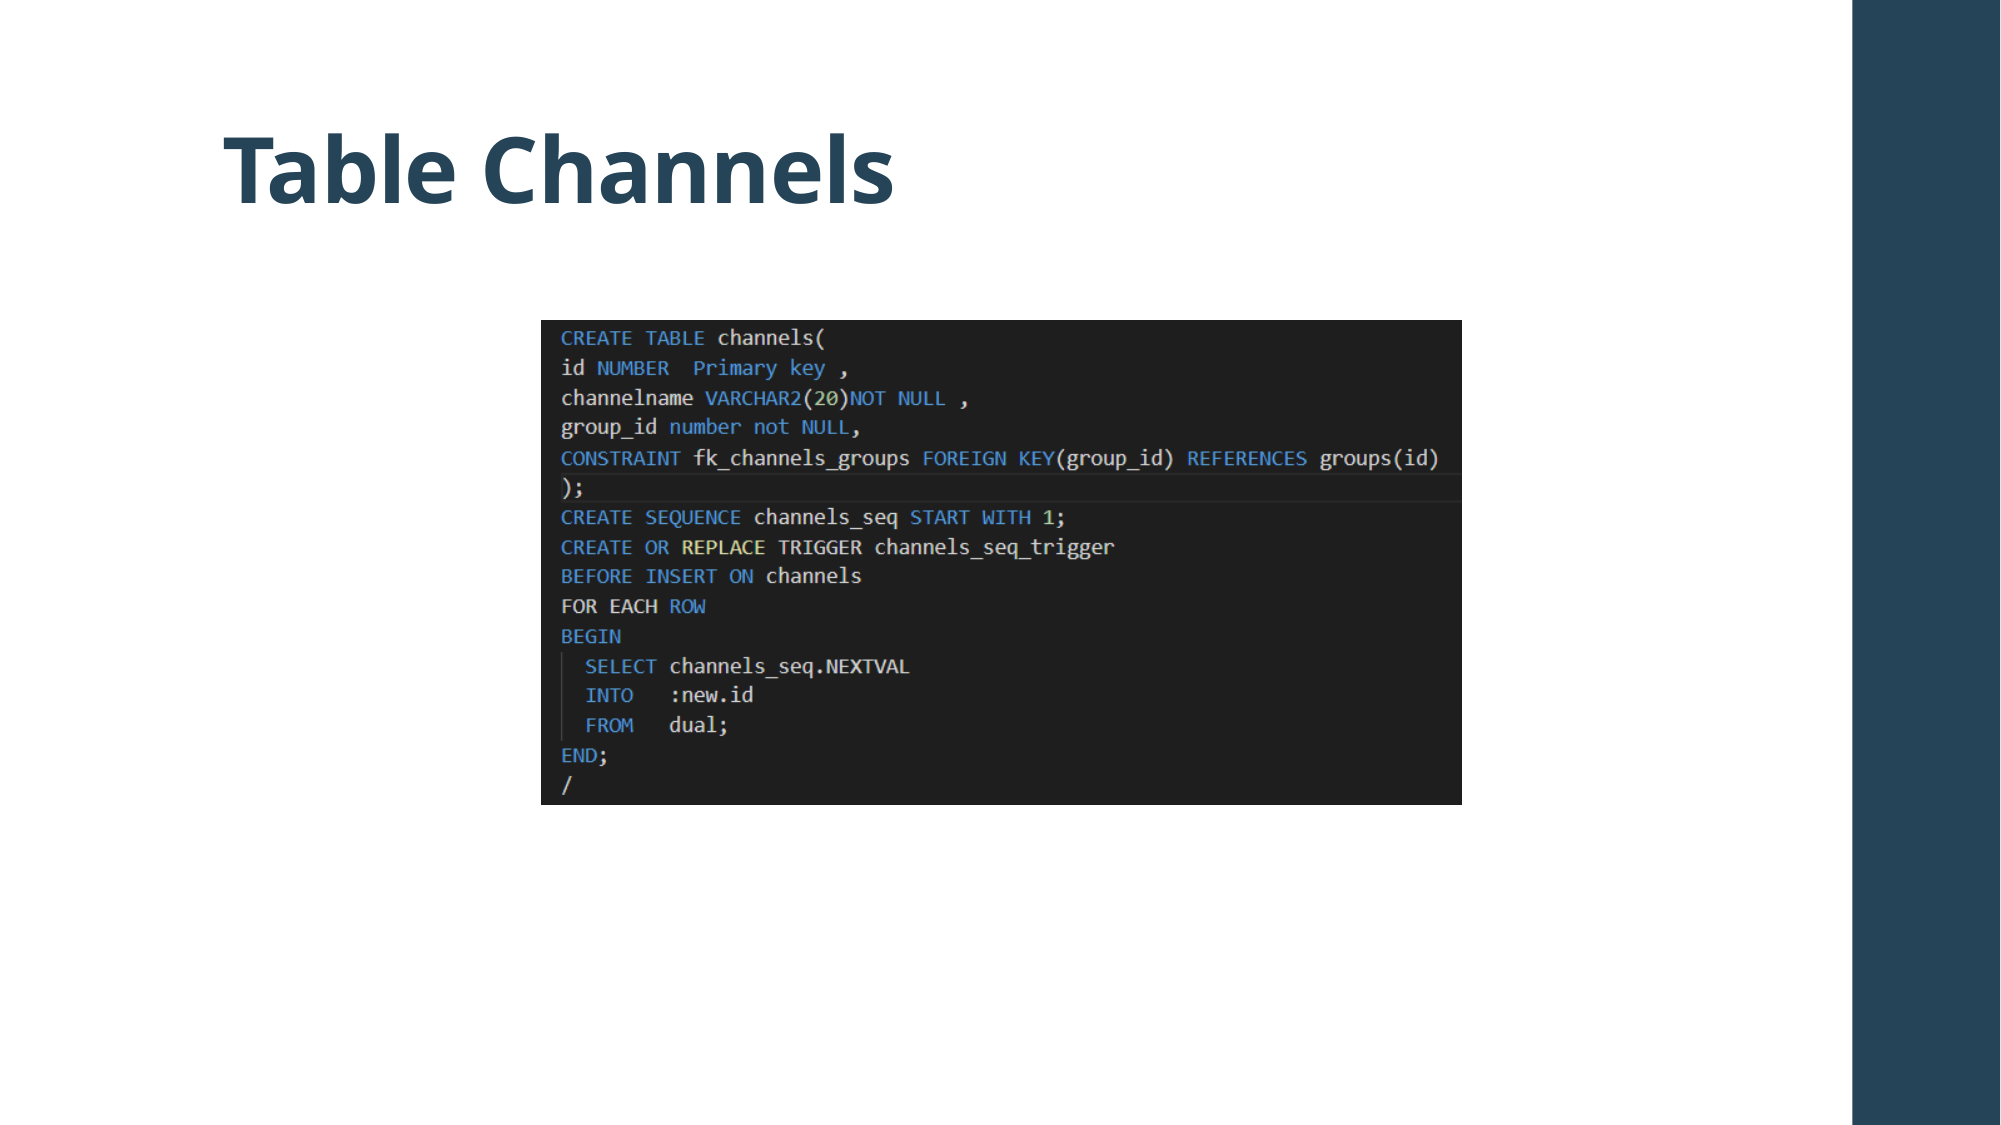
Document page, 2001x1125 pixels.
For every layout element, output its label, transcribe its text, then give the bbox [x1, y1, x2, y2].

picture [541, 320, 1463, 805]
title Table Channels [206, 60, 1797, 232]
